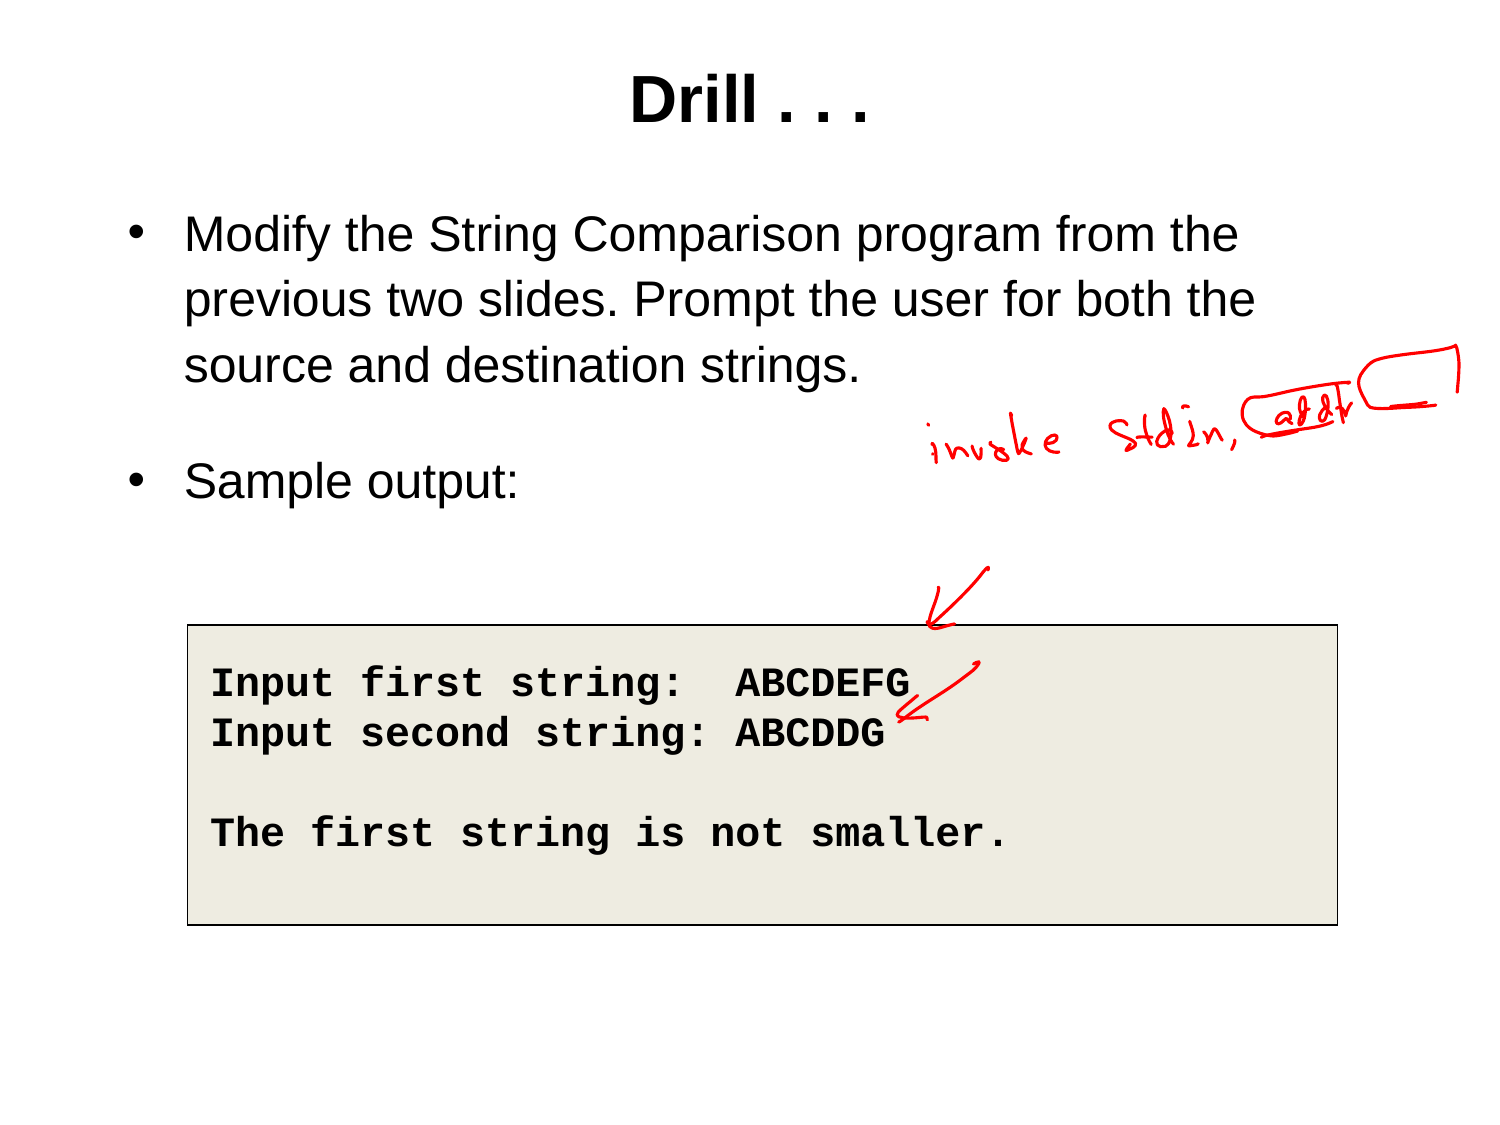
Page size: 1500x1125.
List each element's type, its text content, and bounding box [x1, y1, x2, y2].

title Drill . . . [75, 24, 1425, 168]
text_box Input first string: ABCDEFG Input second string: ABCDDG The first string is not smaller. [187, 624, 1338, 925]
list Modify the String Comparison program from the previous two slides. Prompt the user for both the source and destination strings. Sample output: [112, 187, 1388, 588]
